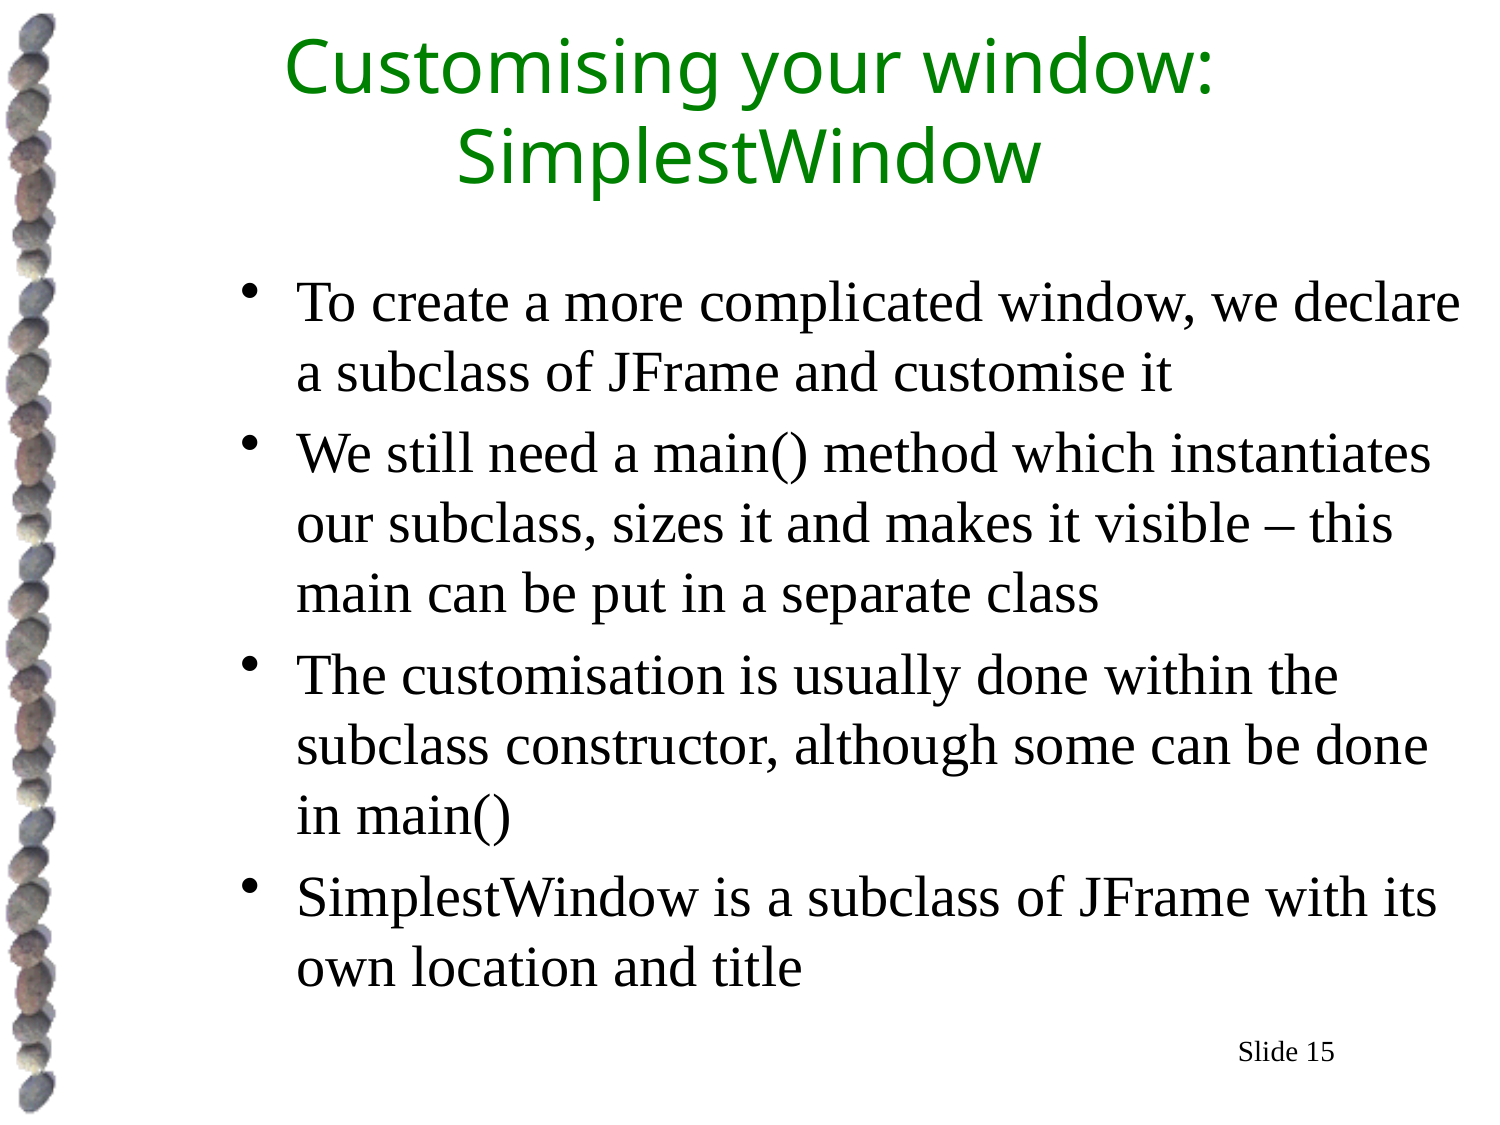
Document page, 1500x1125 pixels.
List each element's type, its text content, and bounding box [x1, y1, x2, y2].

list To create a more complicated window, we declare a subclass of JFrame and customise it We still need a main() method which instantiates our subclass, sizes it and makes it visible – this main can be put in a separate class The customisation is usually done within the subclass constructor, although some can be done in main() SimplestWindow is a subclass of JFrame with its own location and title [225, 255, 1500, 1031]
title Customising your window: SimplestWindow [112, 75, 1388, 143]
picture [0, 0, 65, 1125]
text_box Slide 15 [1037, 1031, 1350, 1100]
